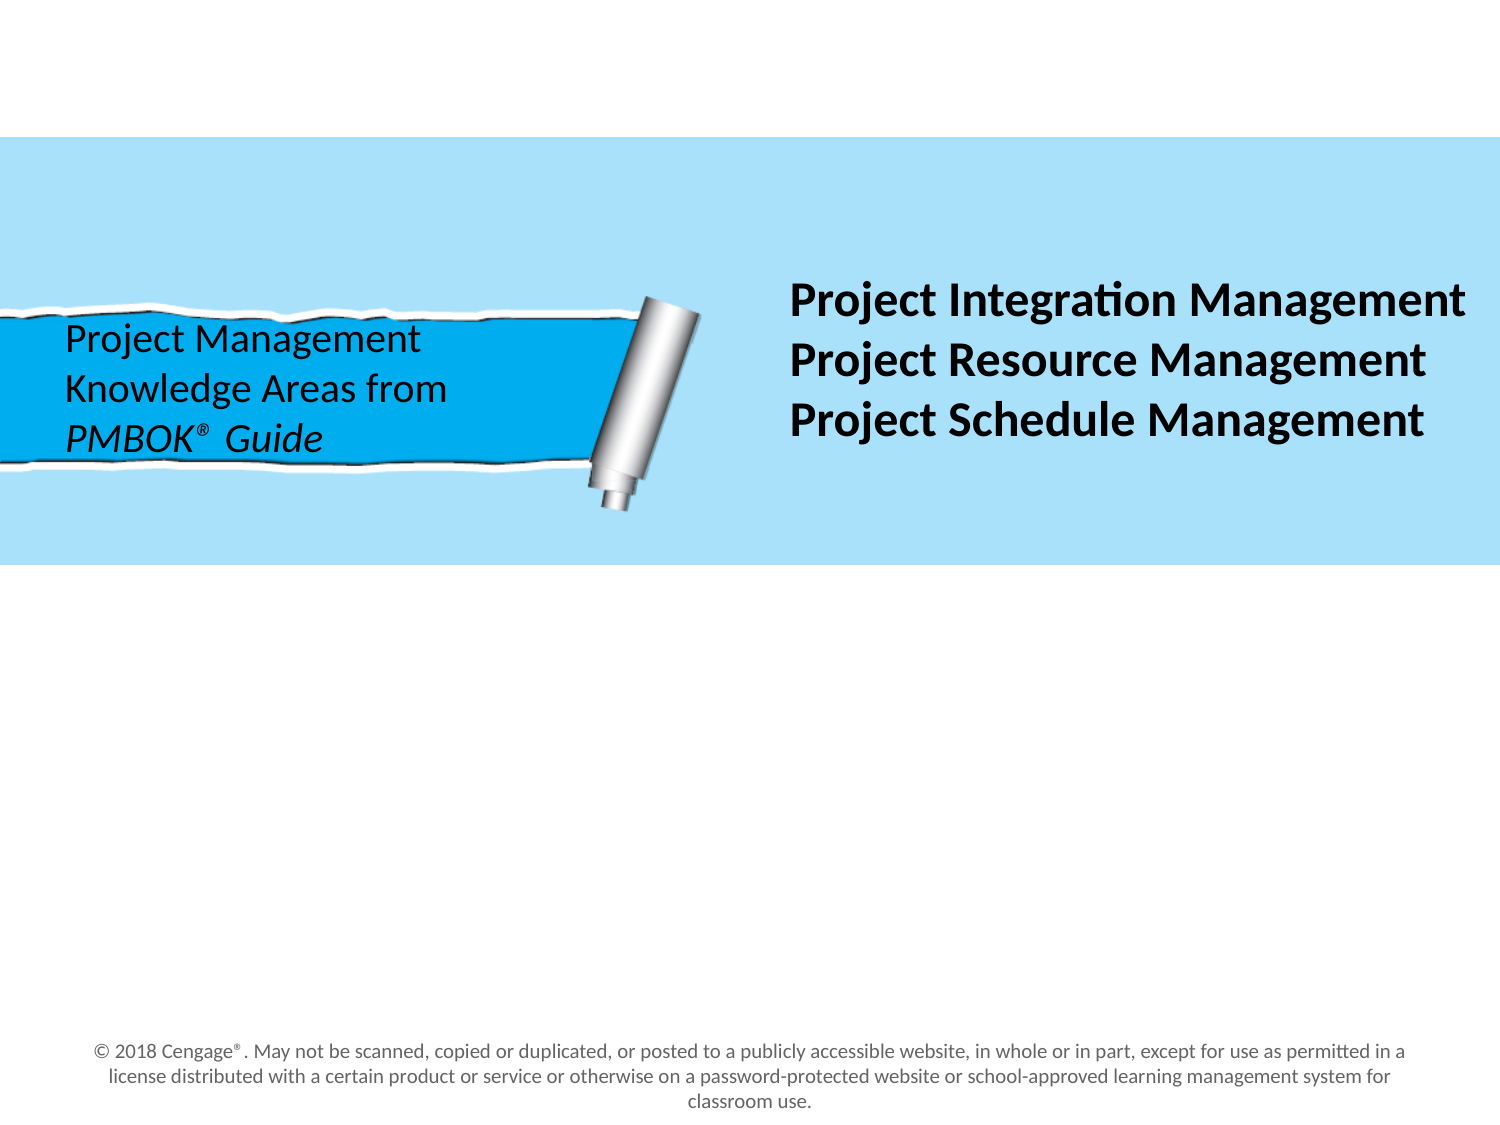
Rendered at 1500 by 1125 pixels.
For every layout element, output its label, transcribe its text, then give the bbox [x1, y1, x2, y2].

picture [0, 137, 774, 565]
title Project Integration Management Project Resource Management Project Schedule Management [774, 137, 1500, 575]
list Project Management Knowledge Areas from PMBOK® Guide [50, 312, 600, 459]
